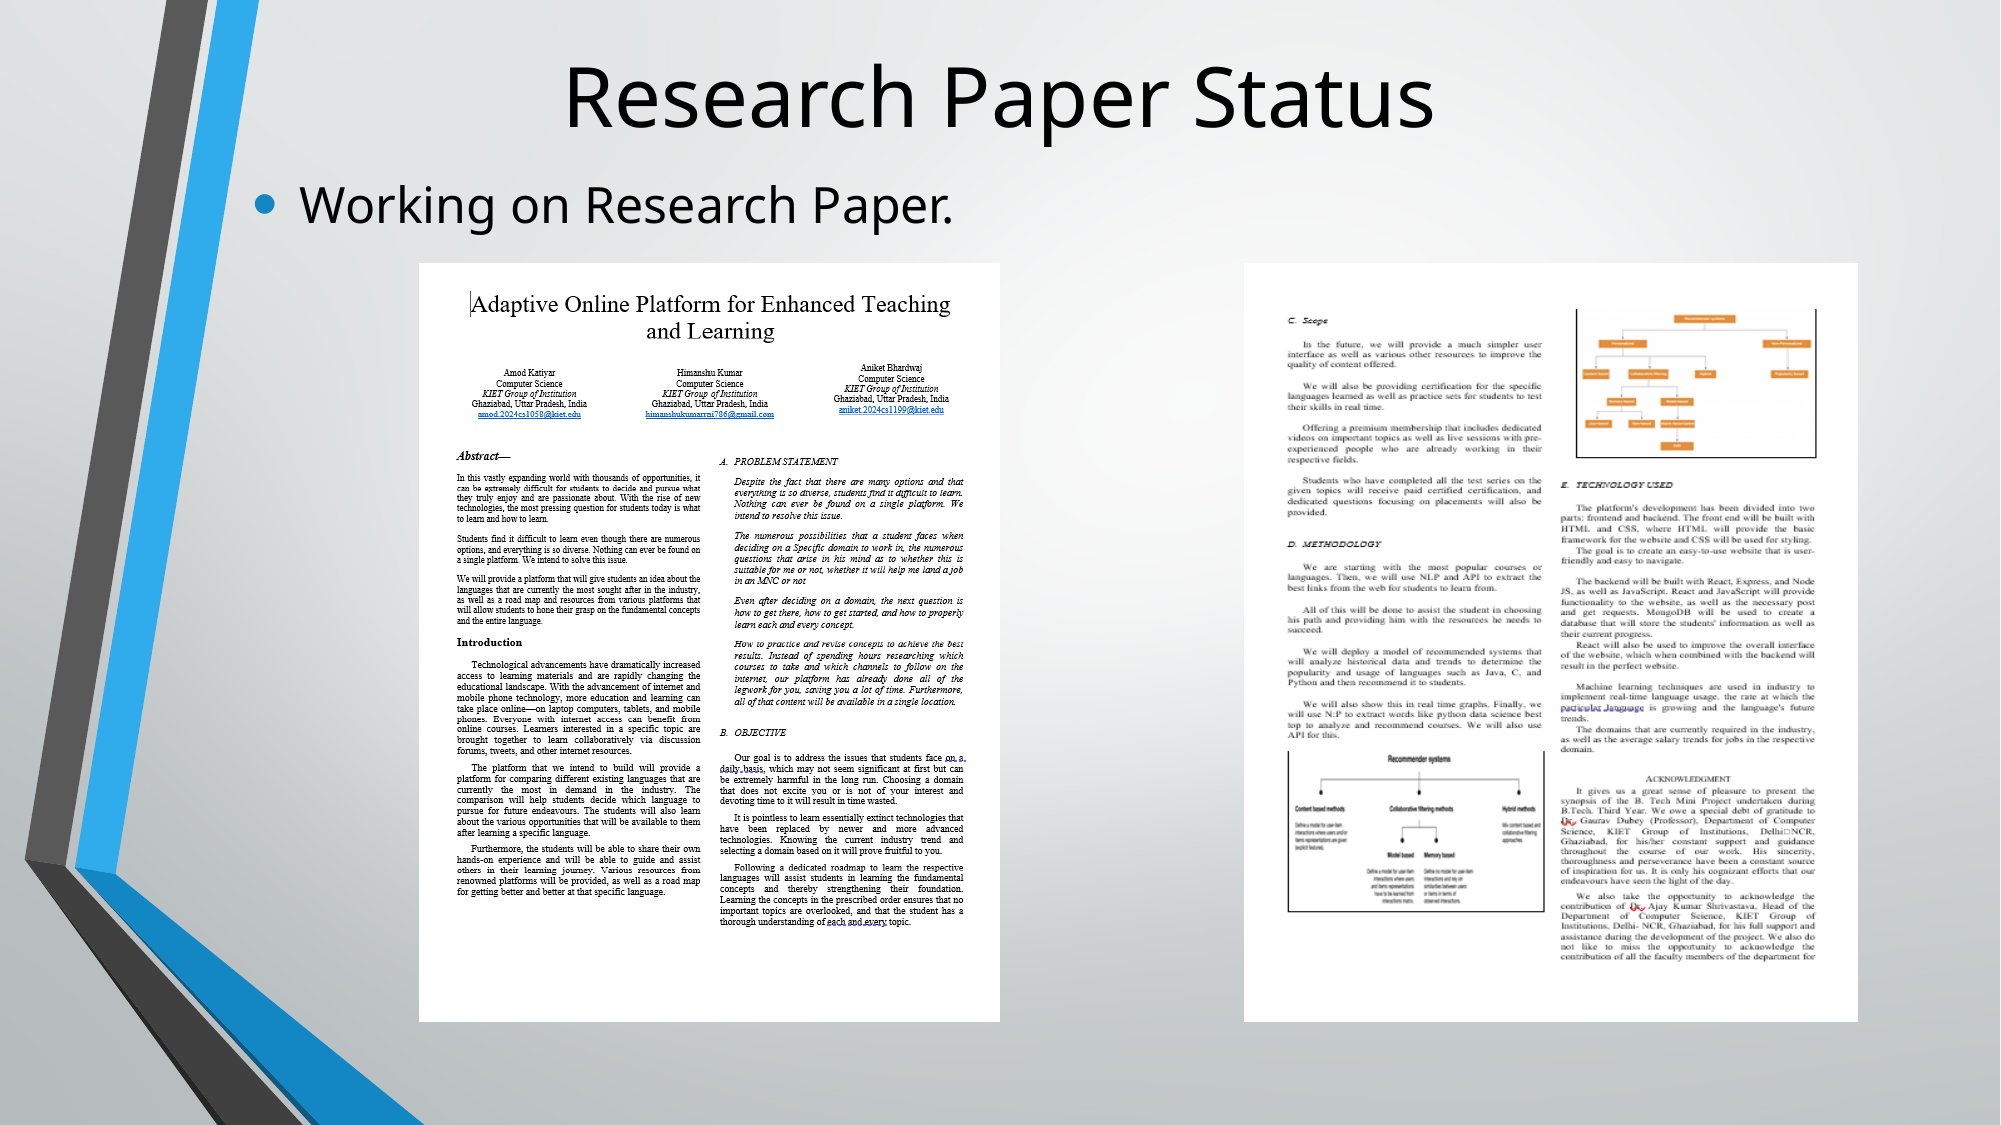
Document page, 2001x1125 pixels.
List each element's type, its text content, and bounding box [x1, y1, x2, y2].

title Research Paper Status [178, 0, 1822, 213]
picture [1244, 263, 1858, 1023]
list Working on Research Paper. [237, 103, 1882, 305]
picture [419, 263, 1001, 1023]
